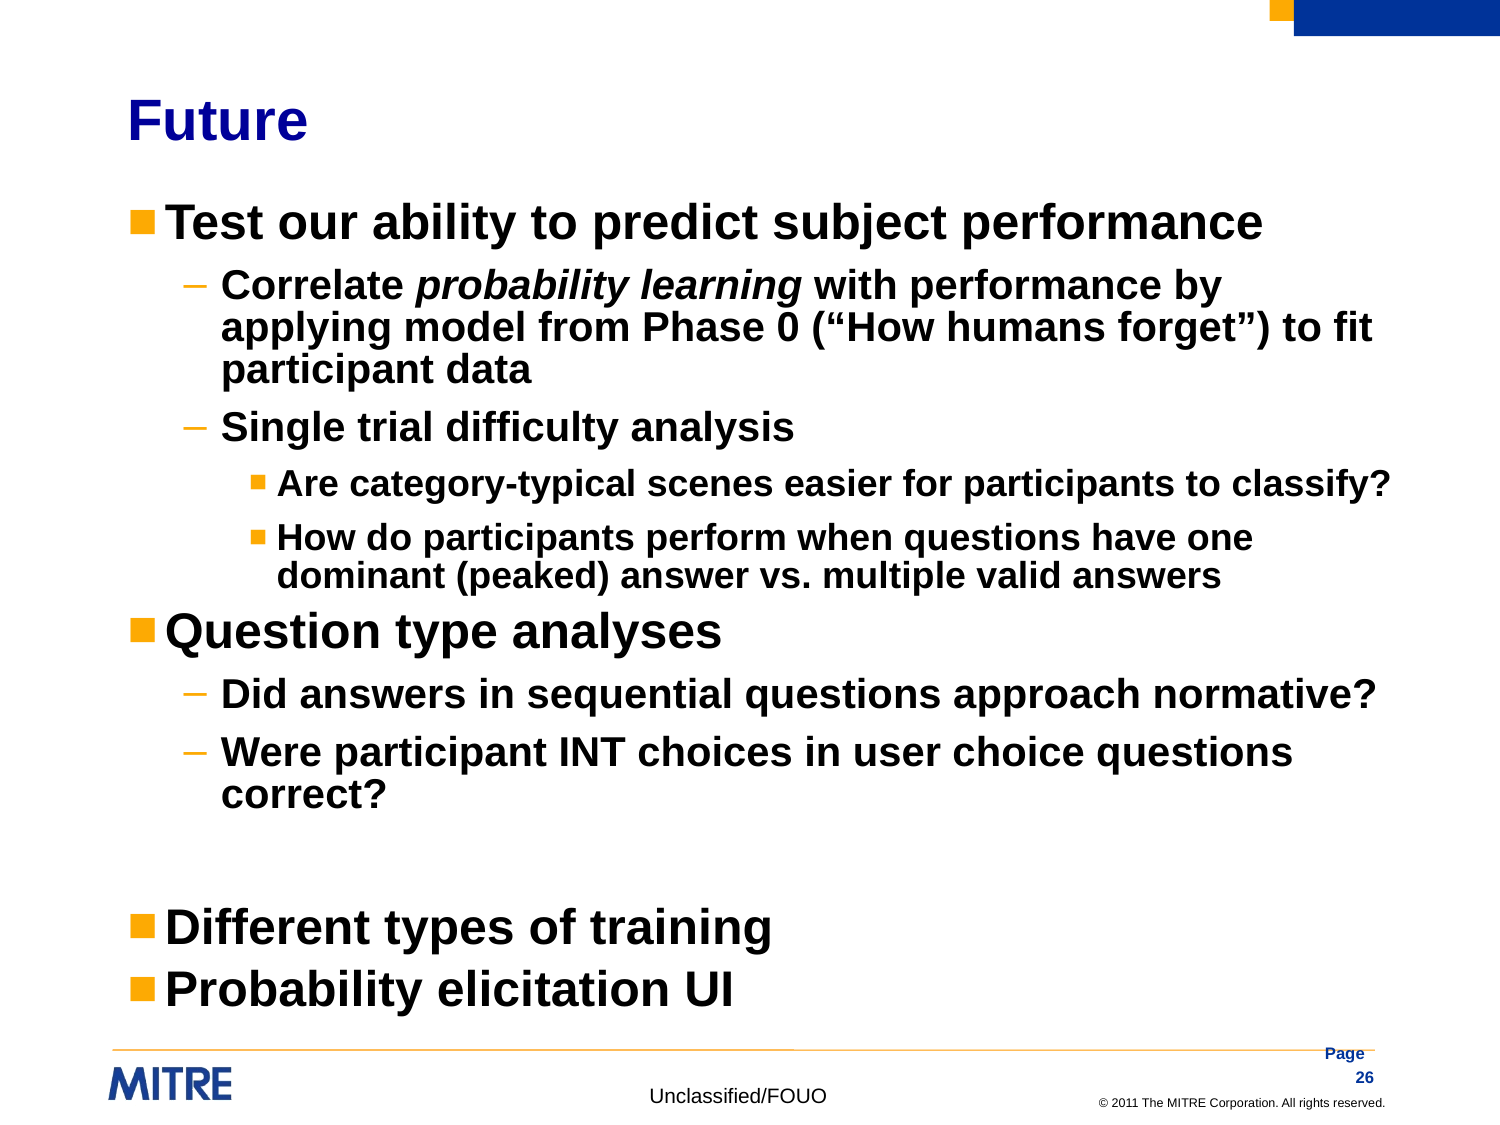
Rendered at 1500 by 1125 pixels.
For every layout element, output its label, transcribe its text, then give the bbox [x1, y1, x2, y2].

list Test our ability to predict subject performance Correlate probability learning with performance by applying model from Phase 0 (“How humans forget”) to fit participant data Single trial difficulty analysis Are category-typical scenes easier for participants to classify? How do participants perform when questions have one dominant (peaked) answer vs. multiple valid answers Question type analyses Did answers in sequential questions approach normative? Were participant INT choices in user choice questions correct? Different types of training Probability elicitation UI [112, 196, 1414, 1027]
slide_number Page 26 [1301, 1049, 1390, 1076]
title Future [112, 45, 1375, 200]
picture [103, 1064, 236, 1106]
